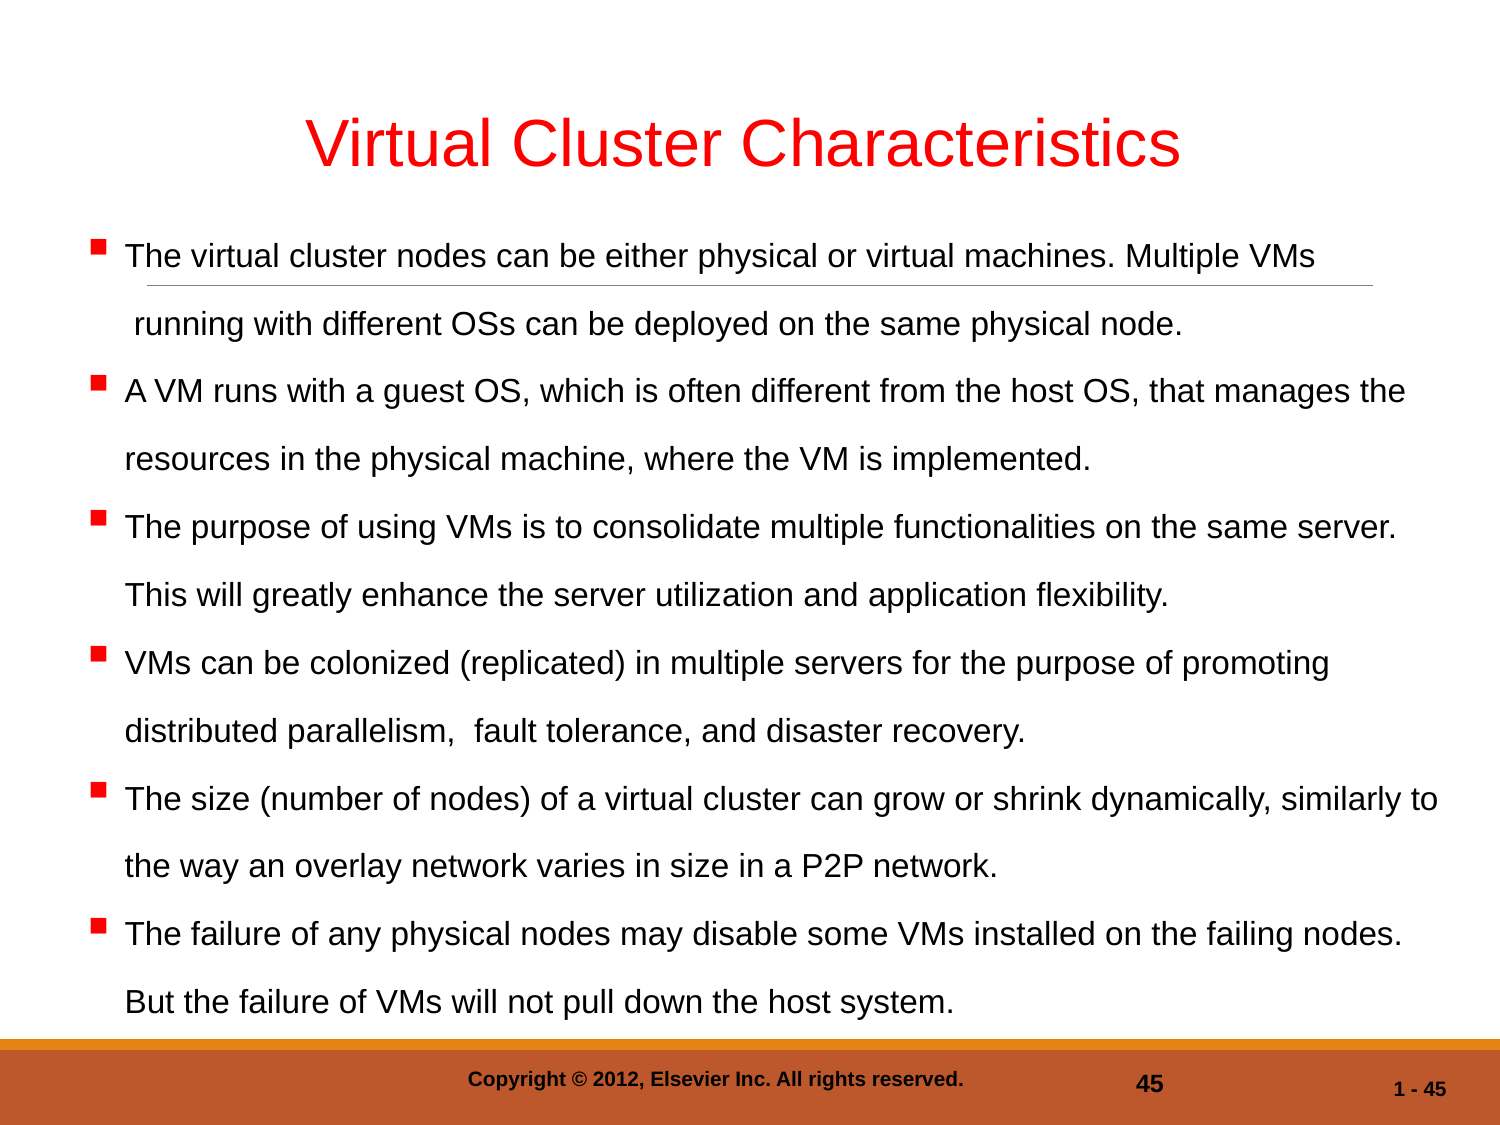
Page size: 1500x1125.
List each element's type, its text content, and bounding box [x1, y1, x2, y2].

text_box Virtual Cluster Characteristics [163, 92, 1325, 188]
text_box The virtual cluster nodes can be either physical or virtual machines. Multiple VMs running with different OSs can be deployed on the same physical node. A VM runs with a guest OS, which is often different from the host OS, that manages the resources in the physical machine, where the VM is implemented. The purpose of using VMs is to consolidate multiple functionalities on the same server. This will greatly enhance the server utilization and application flexibility. VMs can be colonized (replicated) in multiple servers for the purpose of promoting distributed parallelism, fault tolerance, and disaster recovery. The size (number of nodes) of a virtual cluster can grow or shrink dynamically, similarly to the way an overlay network varies in size in a P2P network. The failure of any physical nodes may disable some VMs installed on the failing nodes. But the failure of VMs will not pull down the host system. [71, 198, 1465, 1028]
